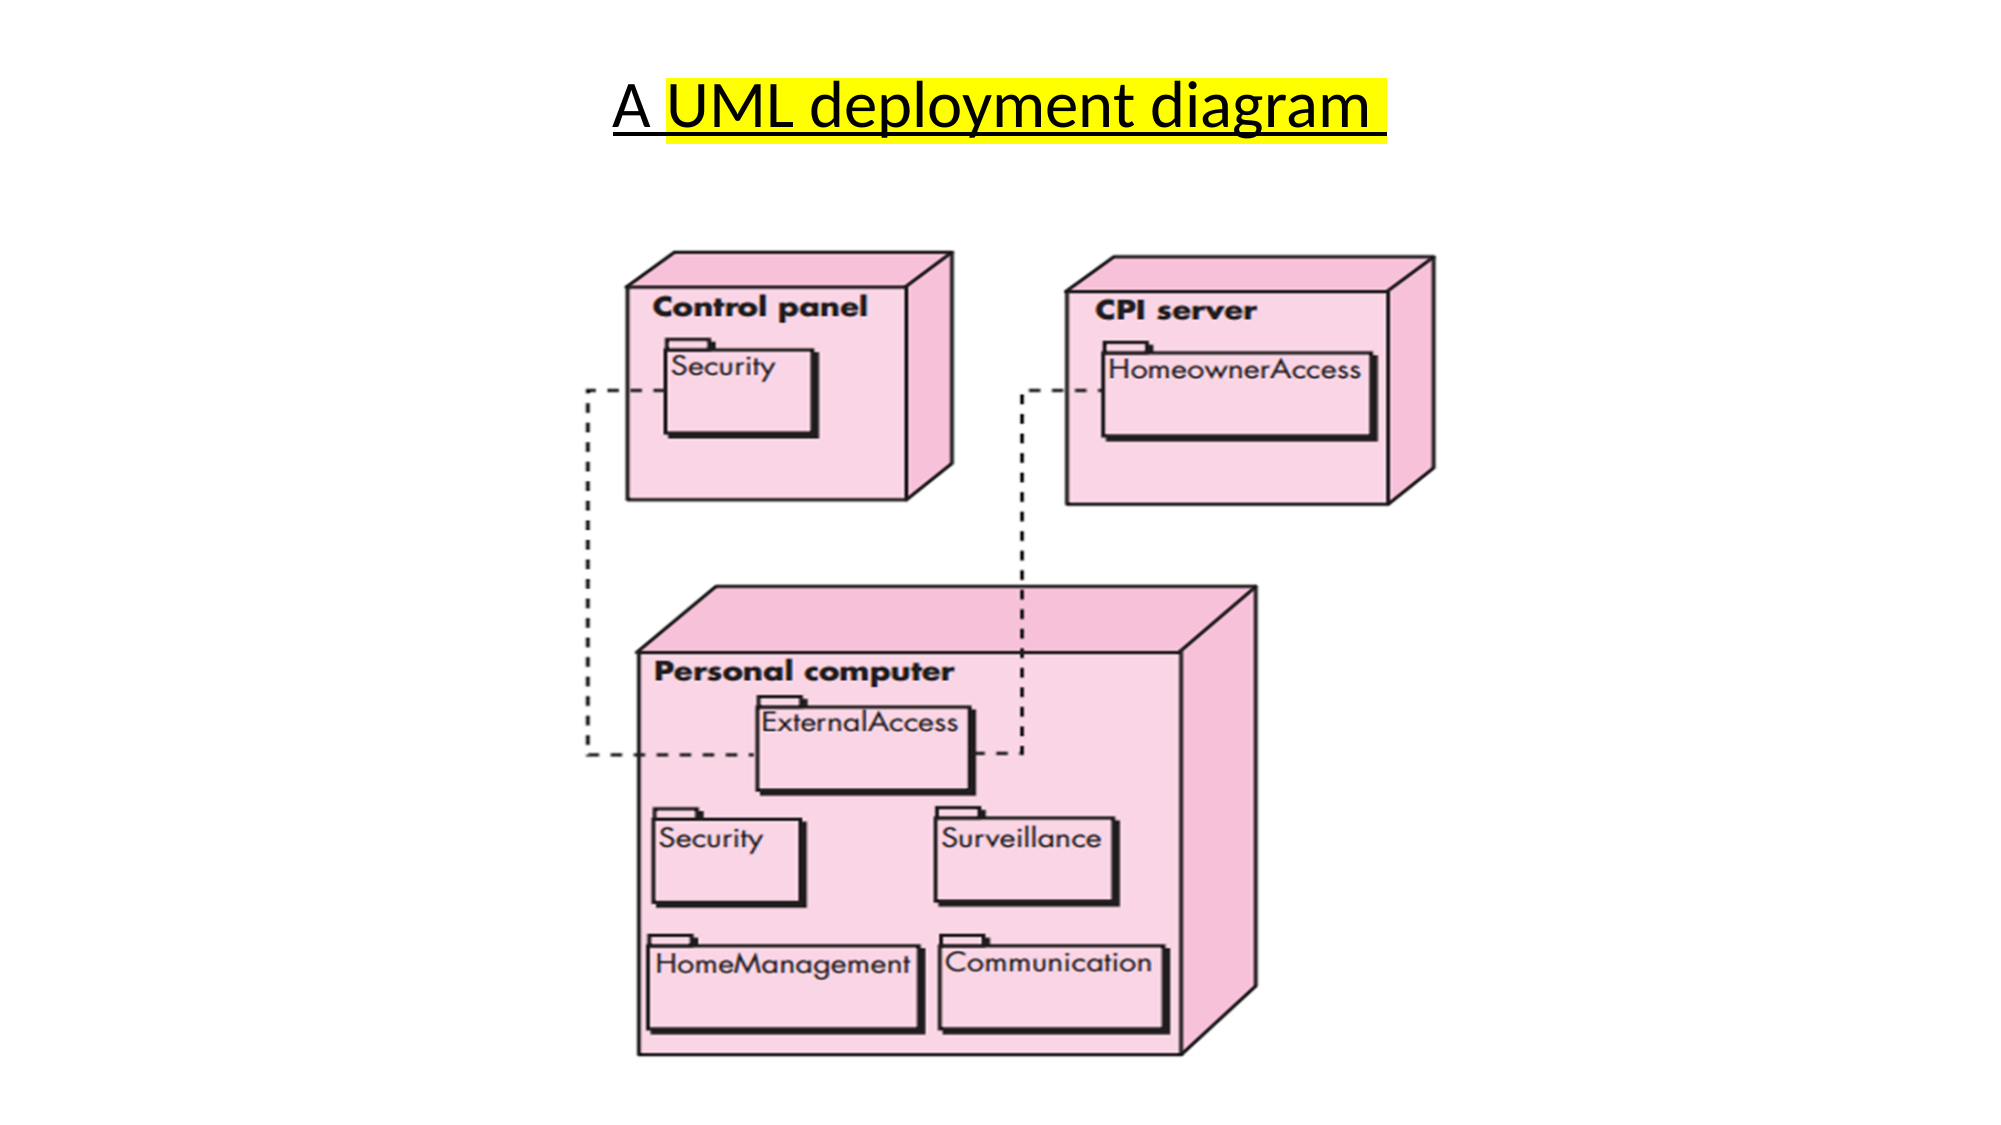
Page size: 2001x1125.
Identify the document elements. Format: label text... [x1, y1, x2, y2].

picture [494, 223, 1579, 1097]
text_box A UML deployment diagram [0, 62, 2000, 230]
